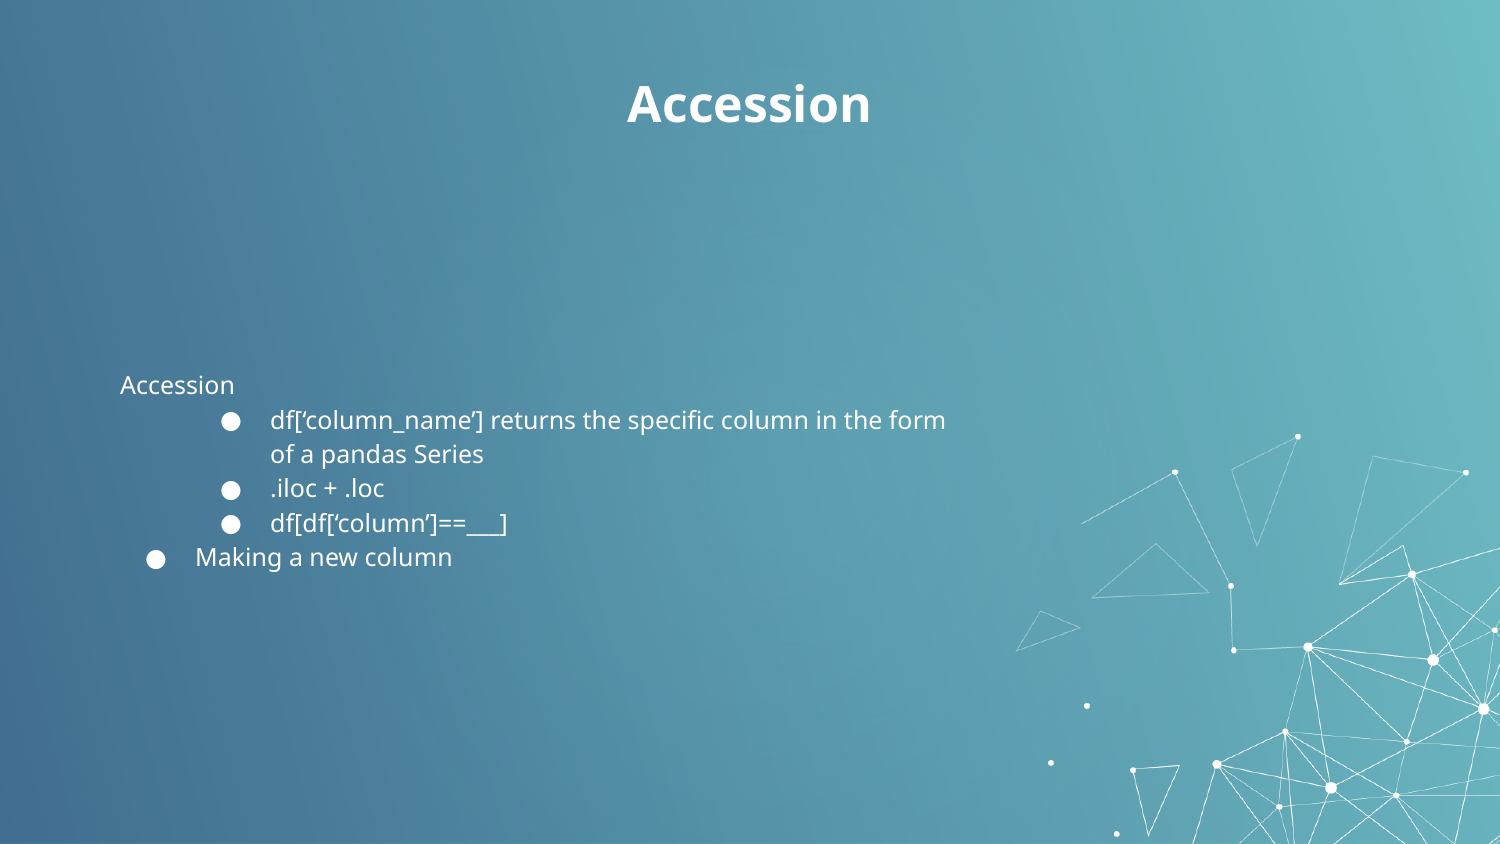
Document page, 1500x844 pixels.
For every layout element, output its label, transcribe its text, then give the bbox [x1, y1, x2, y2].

title Accession [322, 57, 1178, 214]
list Accession df[‘column_name’] returns the specific column in the form of a pandas Series .iloc + .loc df[df[‘column’]==___] Making a new column [105, 350, 977, 593]
picture [0, 0, 1500, 844]
